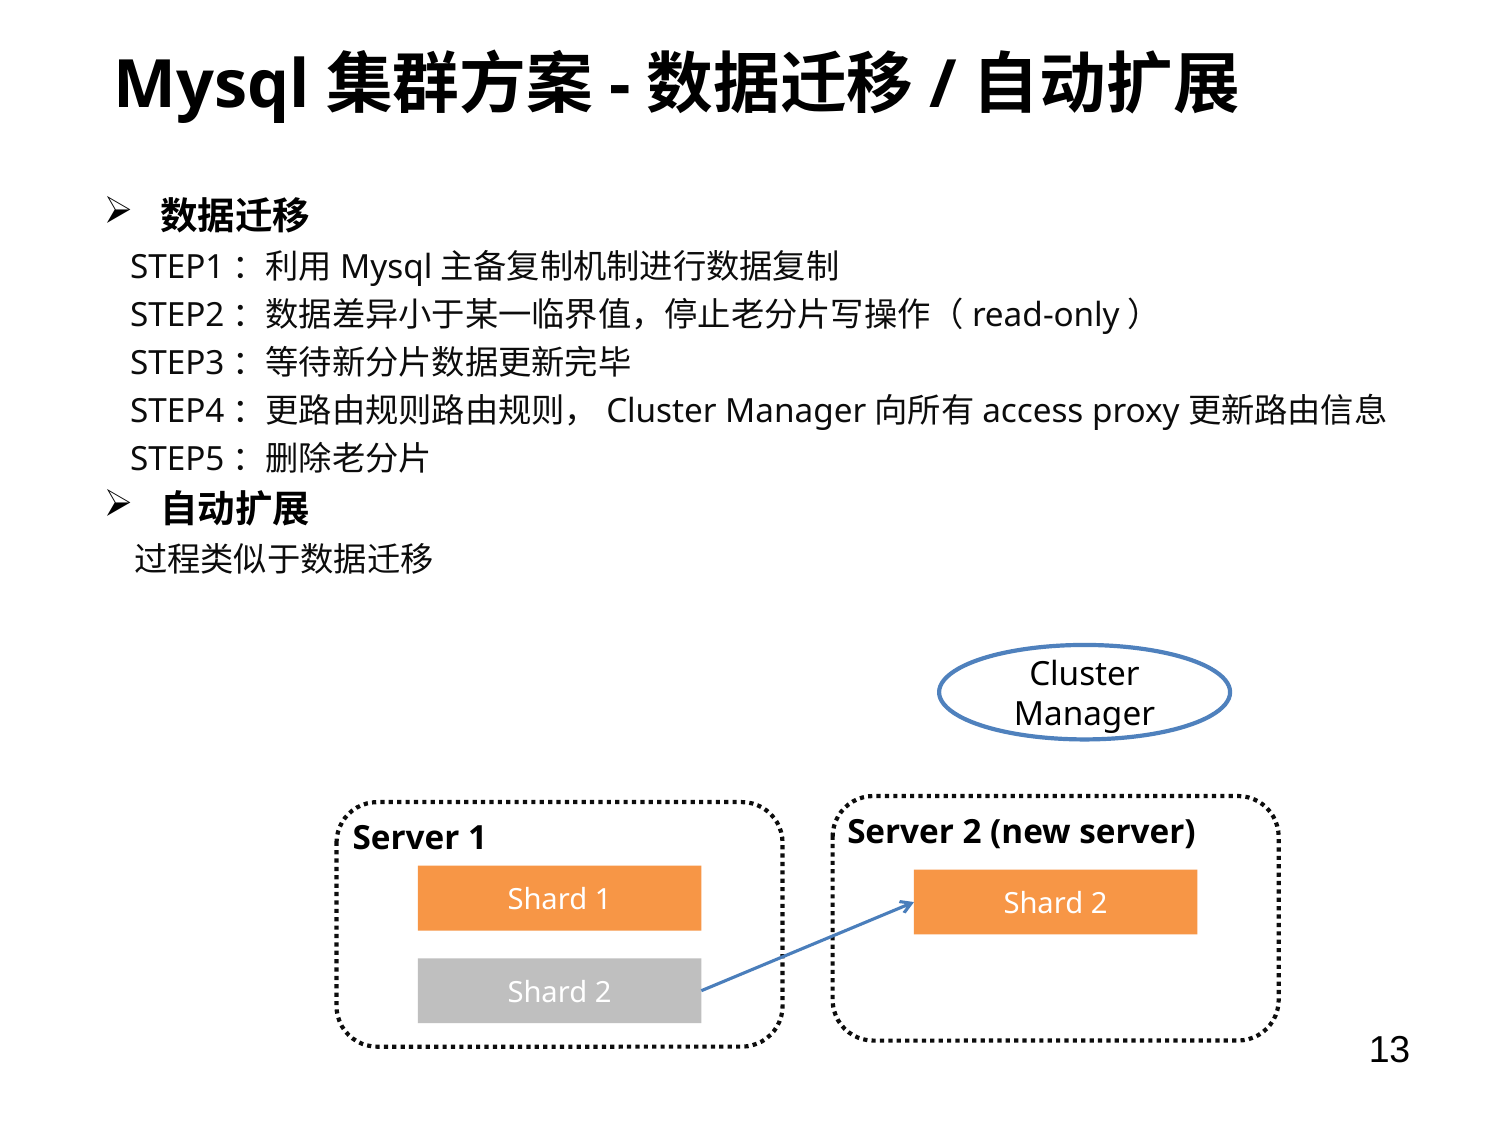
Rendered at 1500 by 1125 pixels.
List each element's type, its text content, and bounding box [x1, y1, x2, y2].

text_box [701, 901, 915, 991]
text_box 13 [1354, 1017, 1426, 1078]
text_box [334, 799, 785, 1049]
text_box Cluster Manager [937, 642, 1233, 742]
text_box Mysql集群方案-数据迁移/自动扩展 [98, 42, 1340, 130]
text_box Server 1 [337, 808, 503, 864]
text_box [830, 793, 1281, 1043]
text_box Shard 2 [913, 869, 1198, 935]
text_box Server 2 (new server) [832, 802, 1223, 858]
text_box Shard 2 [417, 958, 702, 1024]
text_box 数据迁移 STEP1：利用Mysql主备复制机制进行数据复制 STEP2：数据差异小于某一临界值，停止老分片写操作（read-only） STEP3：等待新分片数据更新完毕 STEP4：更路由规则路由规则，Cluster Manager向所有access proxy更新路由信息 STEP5：删除老分片 自动扩展 过程类似于数据迁移 [89, 184, 1424, 616]
text_box Shard 1 [417, 865, 702, 931]
